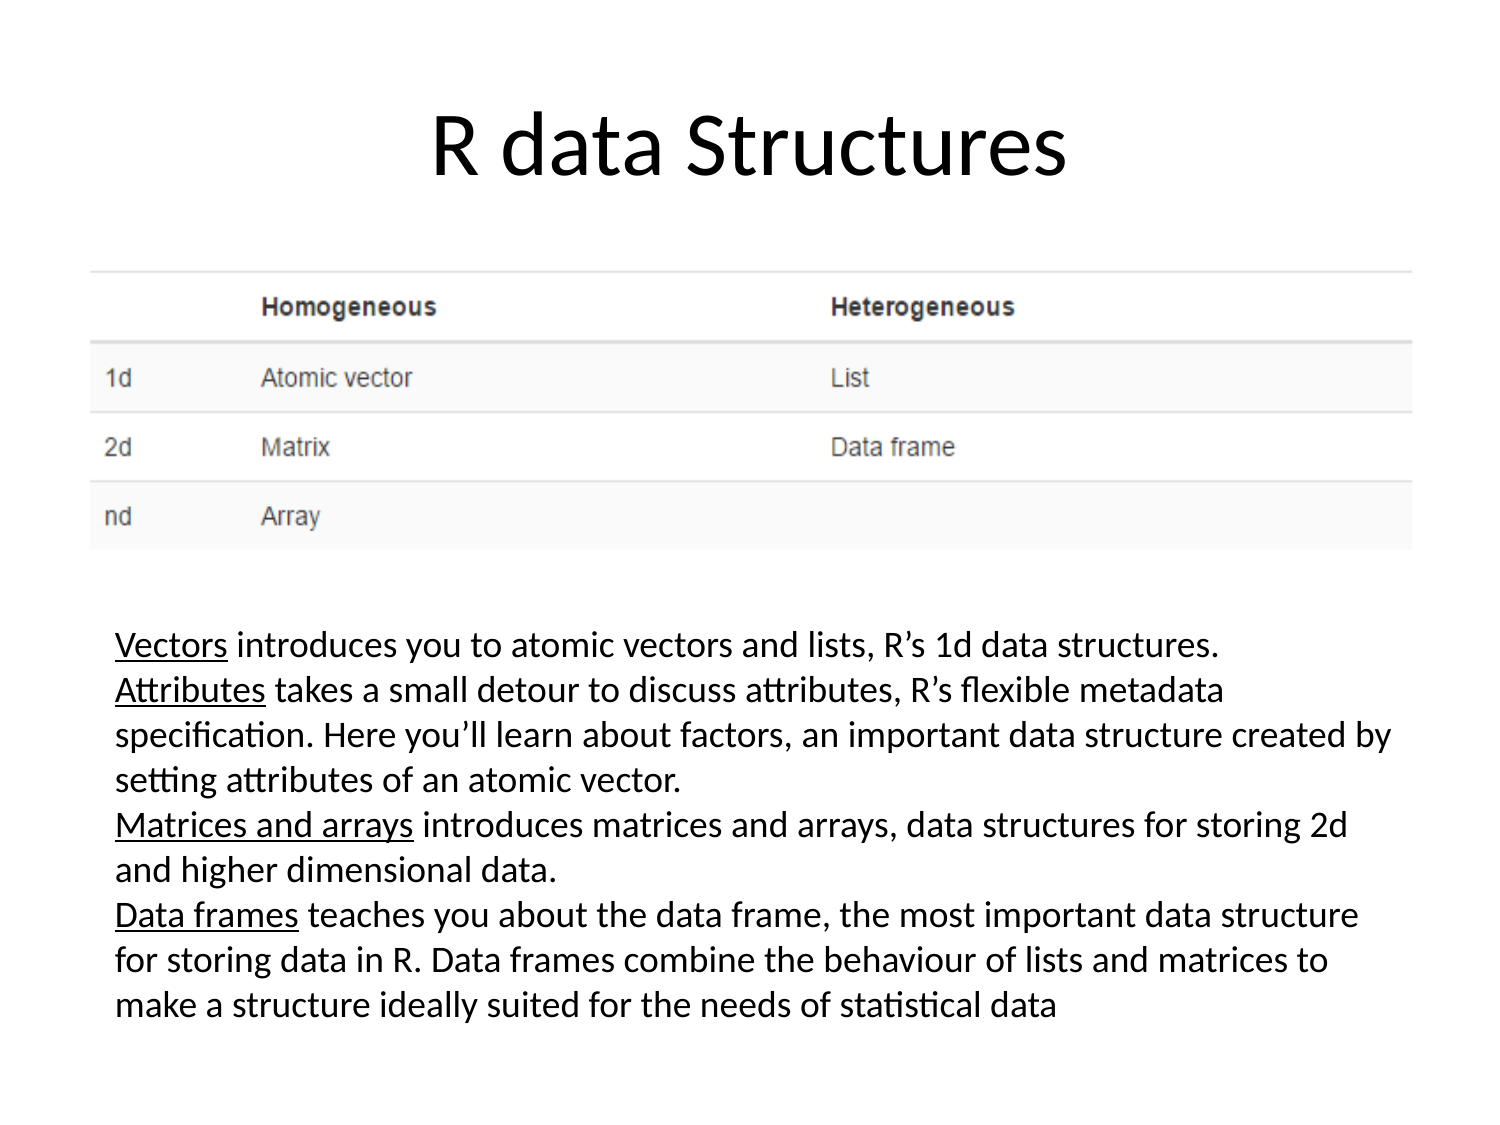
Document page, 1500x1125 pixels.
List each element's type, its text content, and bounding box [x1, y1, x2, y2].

title R data Structures [75, 45, 1425, 233]
text_box Vectors introduces you to atomic vectors and lists, R’s 1d data structures. Attributes takes a small detour to discuss attributes, R’s flexible metadata specification. Here you’ll learn about factors, an important data structure created by setting attributes of an atomic vector. Matrices and arrays introduces matrices and arrays, data structures for storing 2d and higher dimensional data. Data frames teaches you about the data frame, the most important data structure for storing data in R. Data frames combine the behaviour of lists and matrices to make a structure ideally suited for the needs of statistical data [99, 612, 1413, 1033]
picture [87, 262, 1426, 563]
